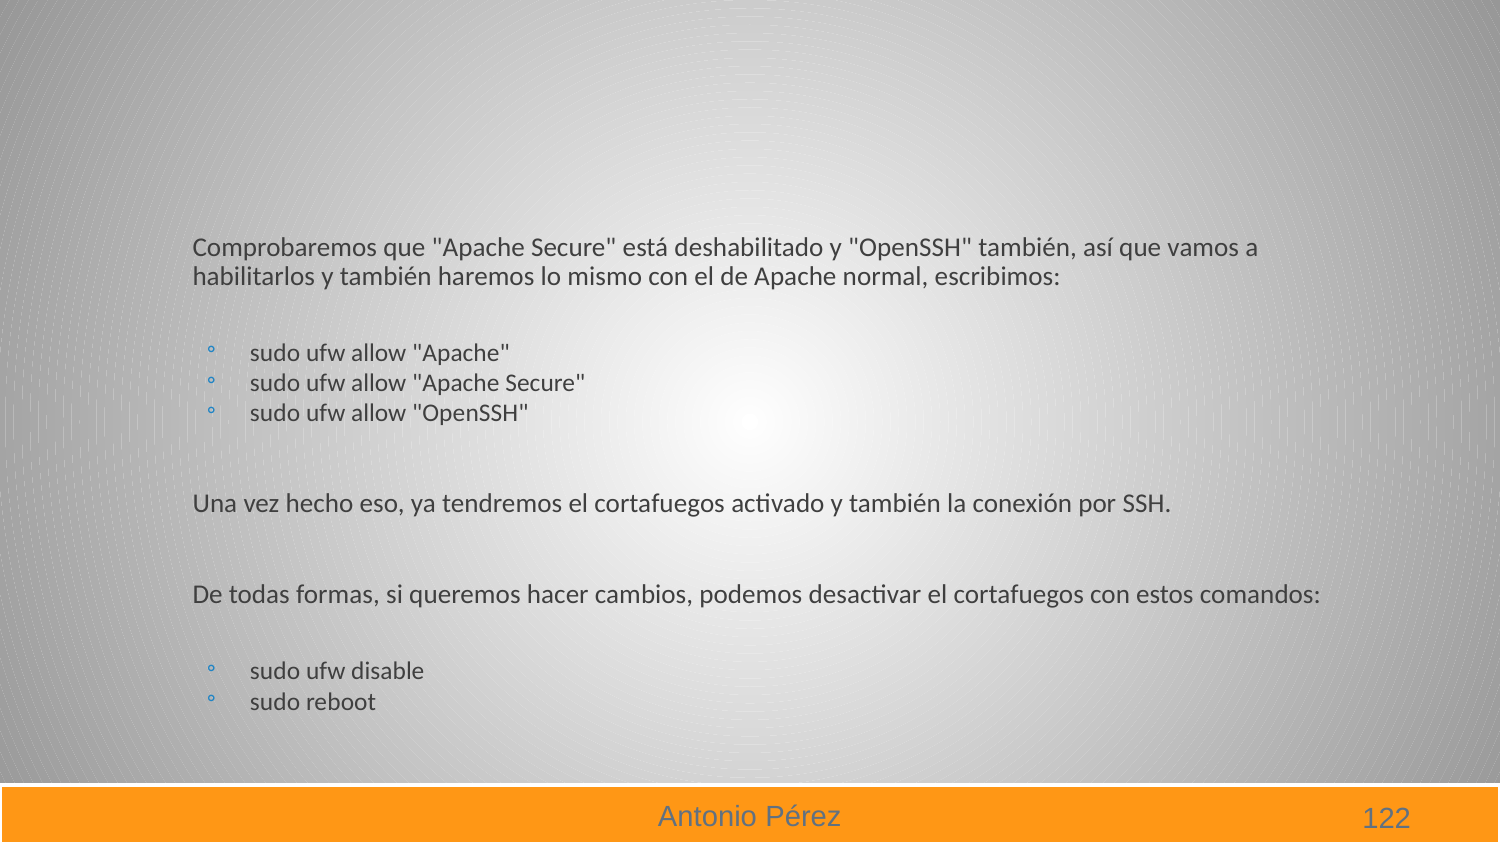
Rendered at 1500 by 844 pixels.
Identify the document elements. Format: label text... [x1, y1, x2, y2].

list Comprobaremos que "Apache Secure" está deshabilitado y "OpenSSH" también, así que vamos a habilitarlos y también haremos lo mismo con el de Apache normal, escribimos: sudo ufw allow "Apache" sudo ufw allow "Apache Secure" sudo ufw allow "OpenSSH" Una vez hecho eso, ya tendremos el cortafuegos activado y también la conexión por SSH. De todas formas, si queremos hacer cambios, podemos desactivar el cortafuegos con estos comandos: sudo ufw disable sudo reboot [135, 227, 1373, 723]
